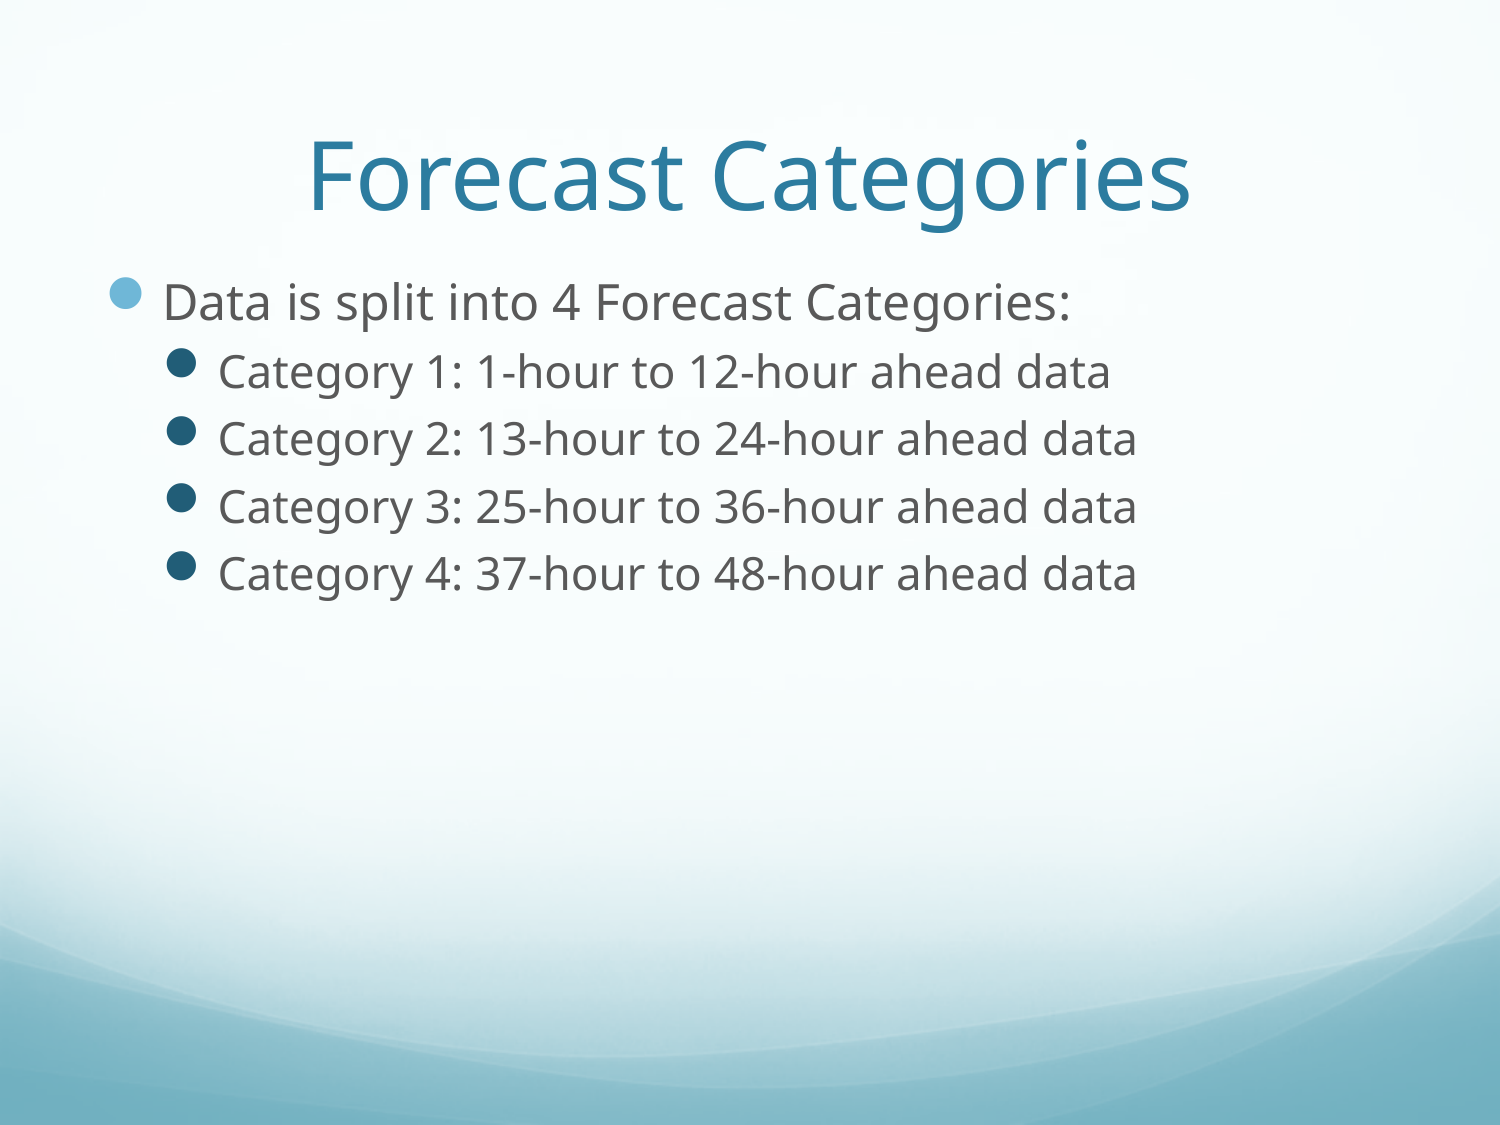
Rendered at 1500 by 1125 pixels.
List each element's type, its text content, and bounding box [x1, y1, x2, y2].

title Forecast Categories [90, 17, 1410, 237]
list Data is split into 4 Forecast Categories: Category 1: 1-hour to 12-hour ahead data Category 2: 13-hour to 24-hour ahead data Category 3: 25-hour to 36-hour ahead data Category 4: 37-hour to 48-hour ahead data [90, 262, 1410, 975]
